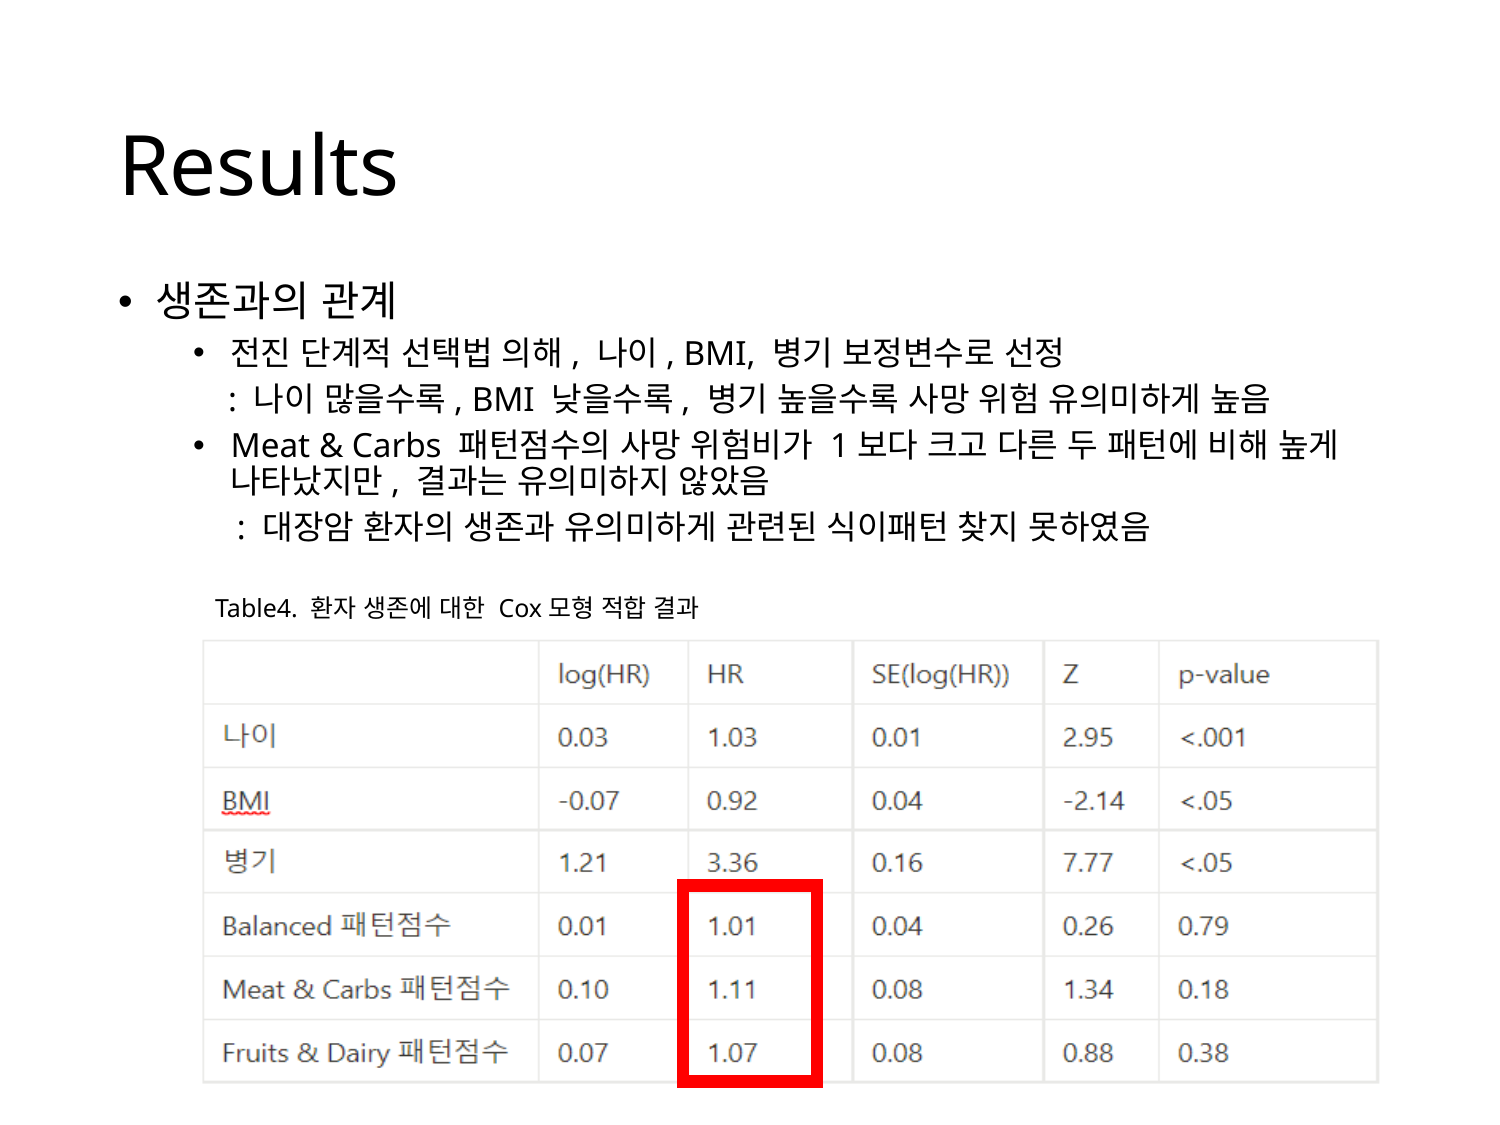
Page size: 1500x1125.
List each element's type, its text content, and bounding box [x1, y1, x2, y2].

picture [198, 630, 1397, 1104]
list 생존과의 관계 전진 단계적 선택법 의해, 나이, BMI, 병기 보정변수로 선정 : 나이 많을수록, BMI 낮을수록, 병기 높을수록 사망 위험 유의미하게 높음 Meat & Carbs 패턴점수의 사망 위험비가 1보다 크고 다른 두 패턴에 비해 높게 나타났지만, 결과는 유의미하지 않았음 : 대장암 환자의 생존과 유의미하게 관련된 식이패턴 찾지 못하였음 [103, 273, 1370, 616]
title Results [103, 59, 1397, 278]
text_box Table4. 환자 생존에 대한 Cox모형 적합 결과 [200, 585, 716, 630]
